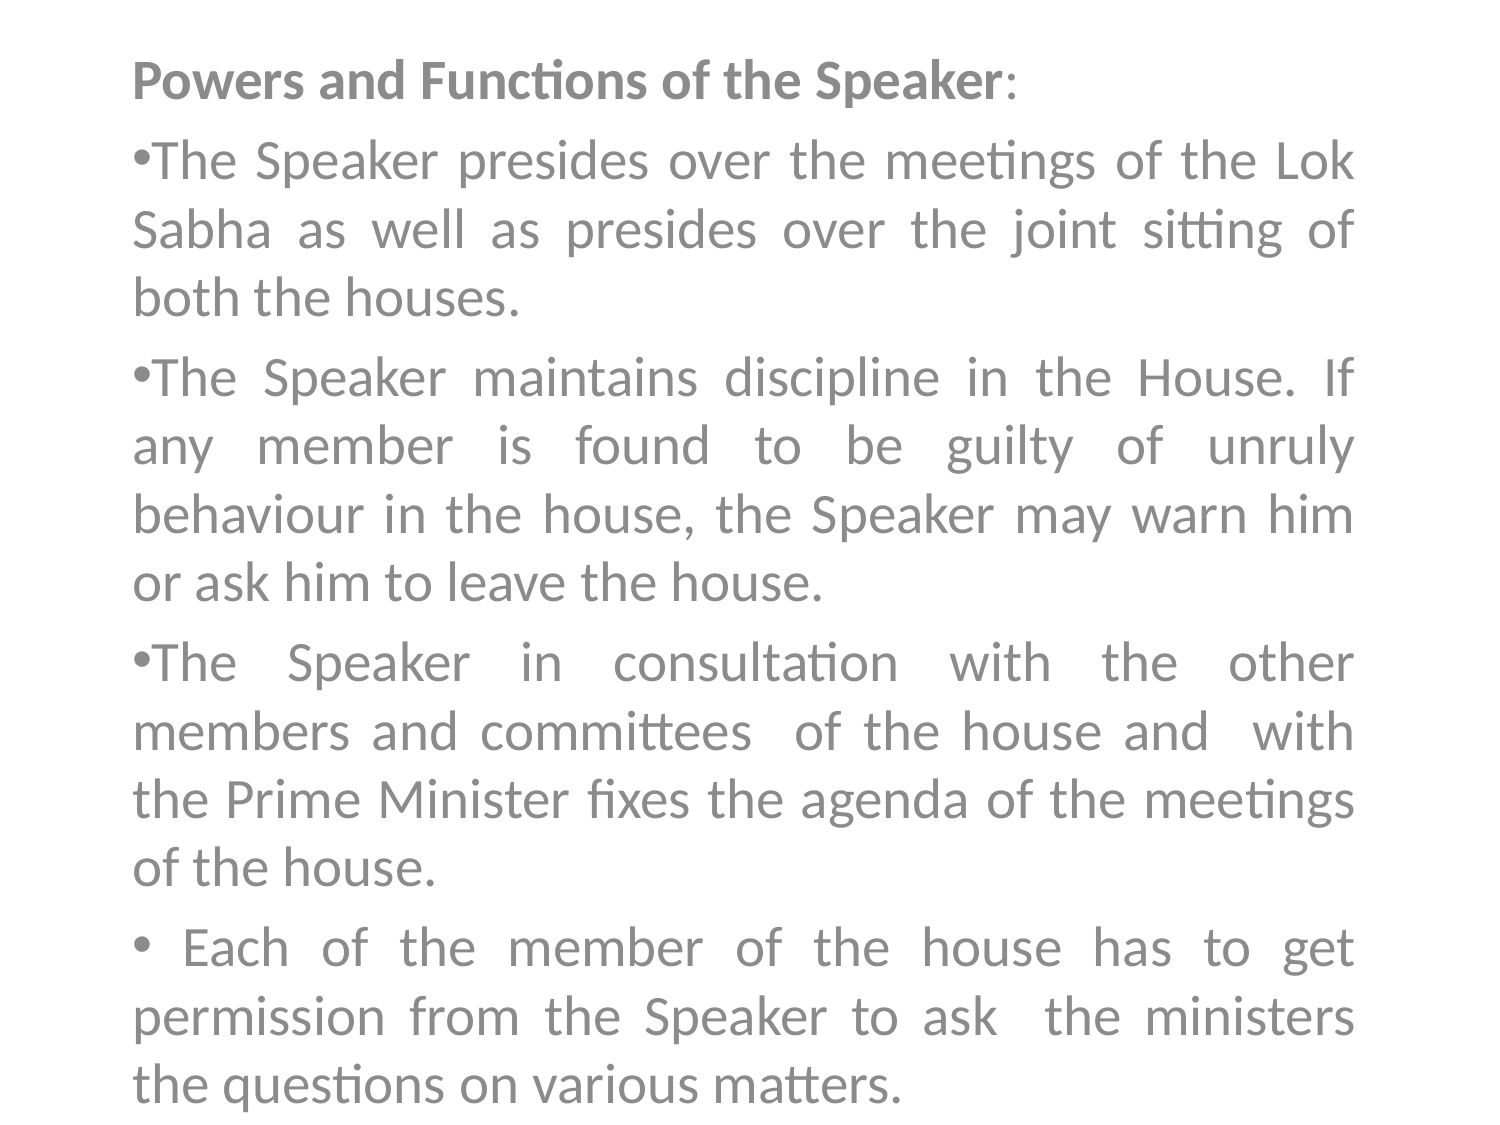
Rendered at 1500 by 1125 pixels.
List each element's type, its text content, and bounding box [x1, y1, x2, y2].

subtitle Powers and Functions of the Speaker: The Speaker presides over the meetings of the Lok Sabha as well as presides over the joint sitting of both the houses. The Speaker maintains discipline in the House. If any member is found to be guilty of unruly behaviour in the house, the Speaker may warn him or ask him to leave the house. The Speaker in consultation with the other members and committees of the house and with the Prime Minister fixes the agenda of the meetings of the house. Each of the member of the house has to get permission from the Speaker to ask the ministers the questions on various matters. [117, 35, 1372, 1125]
